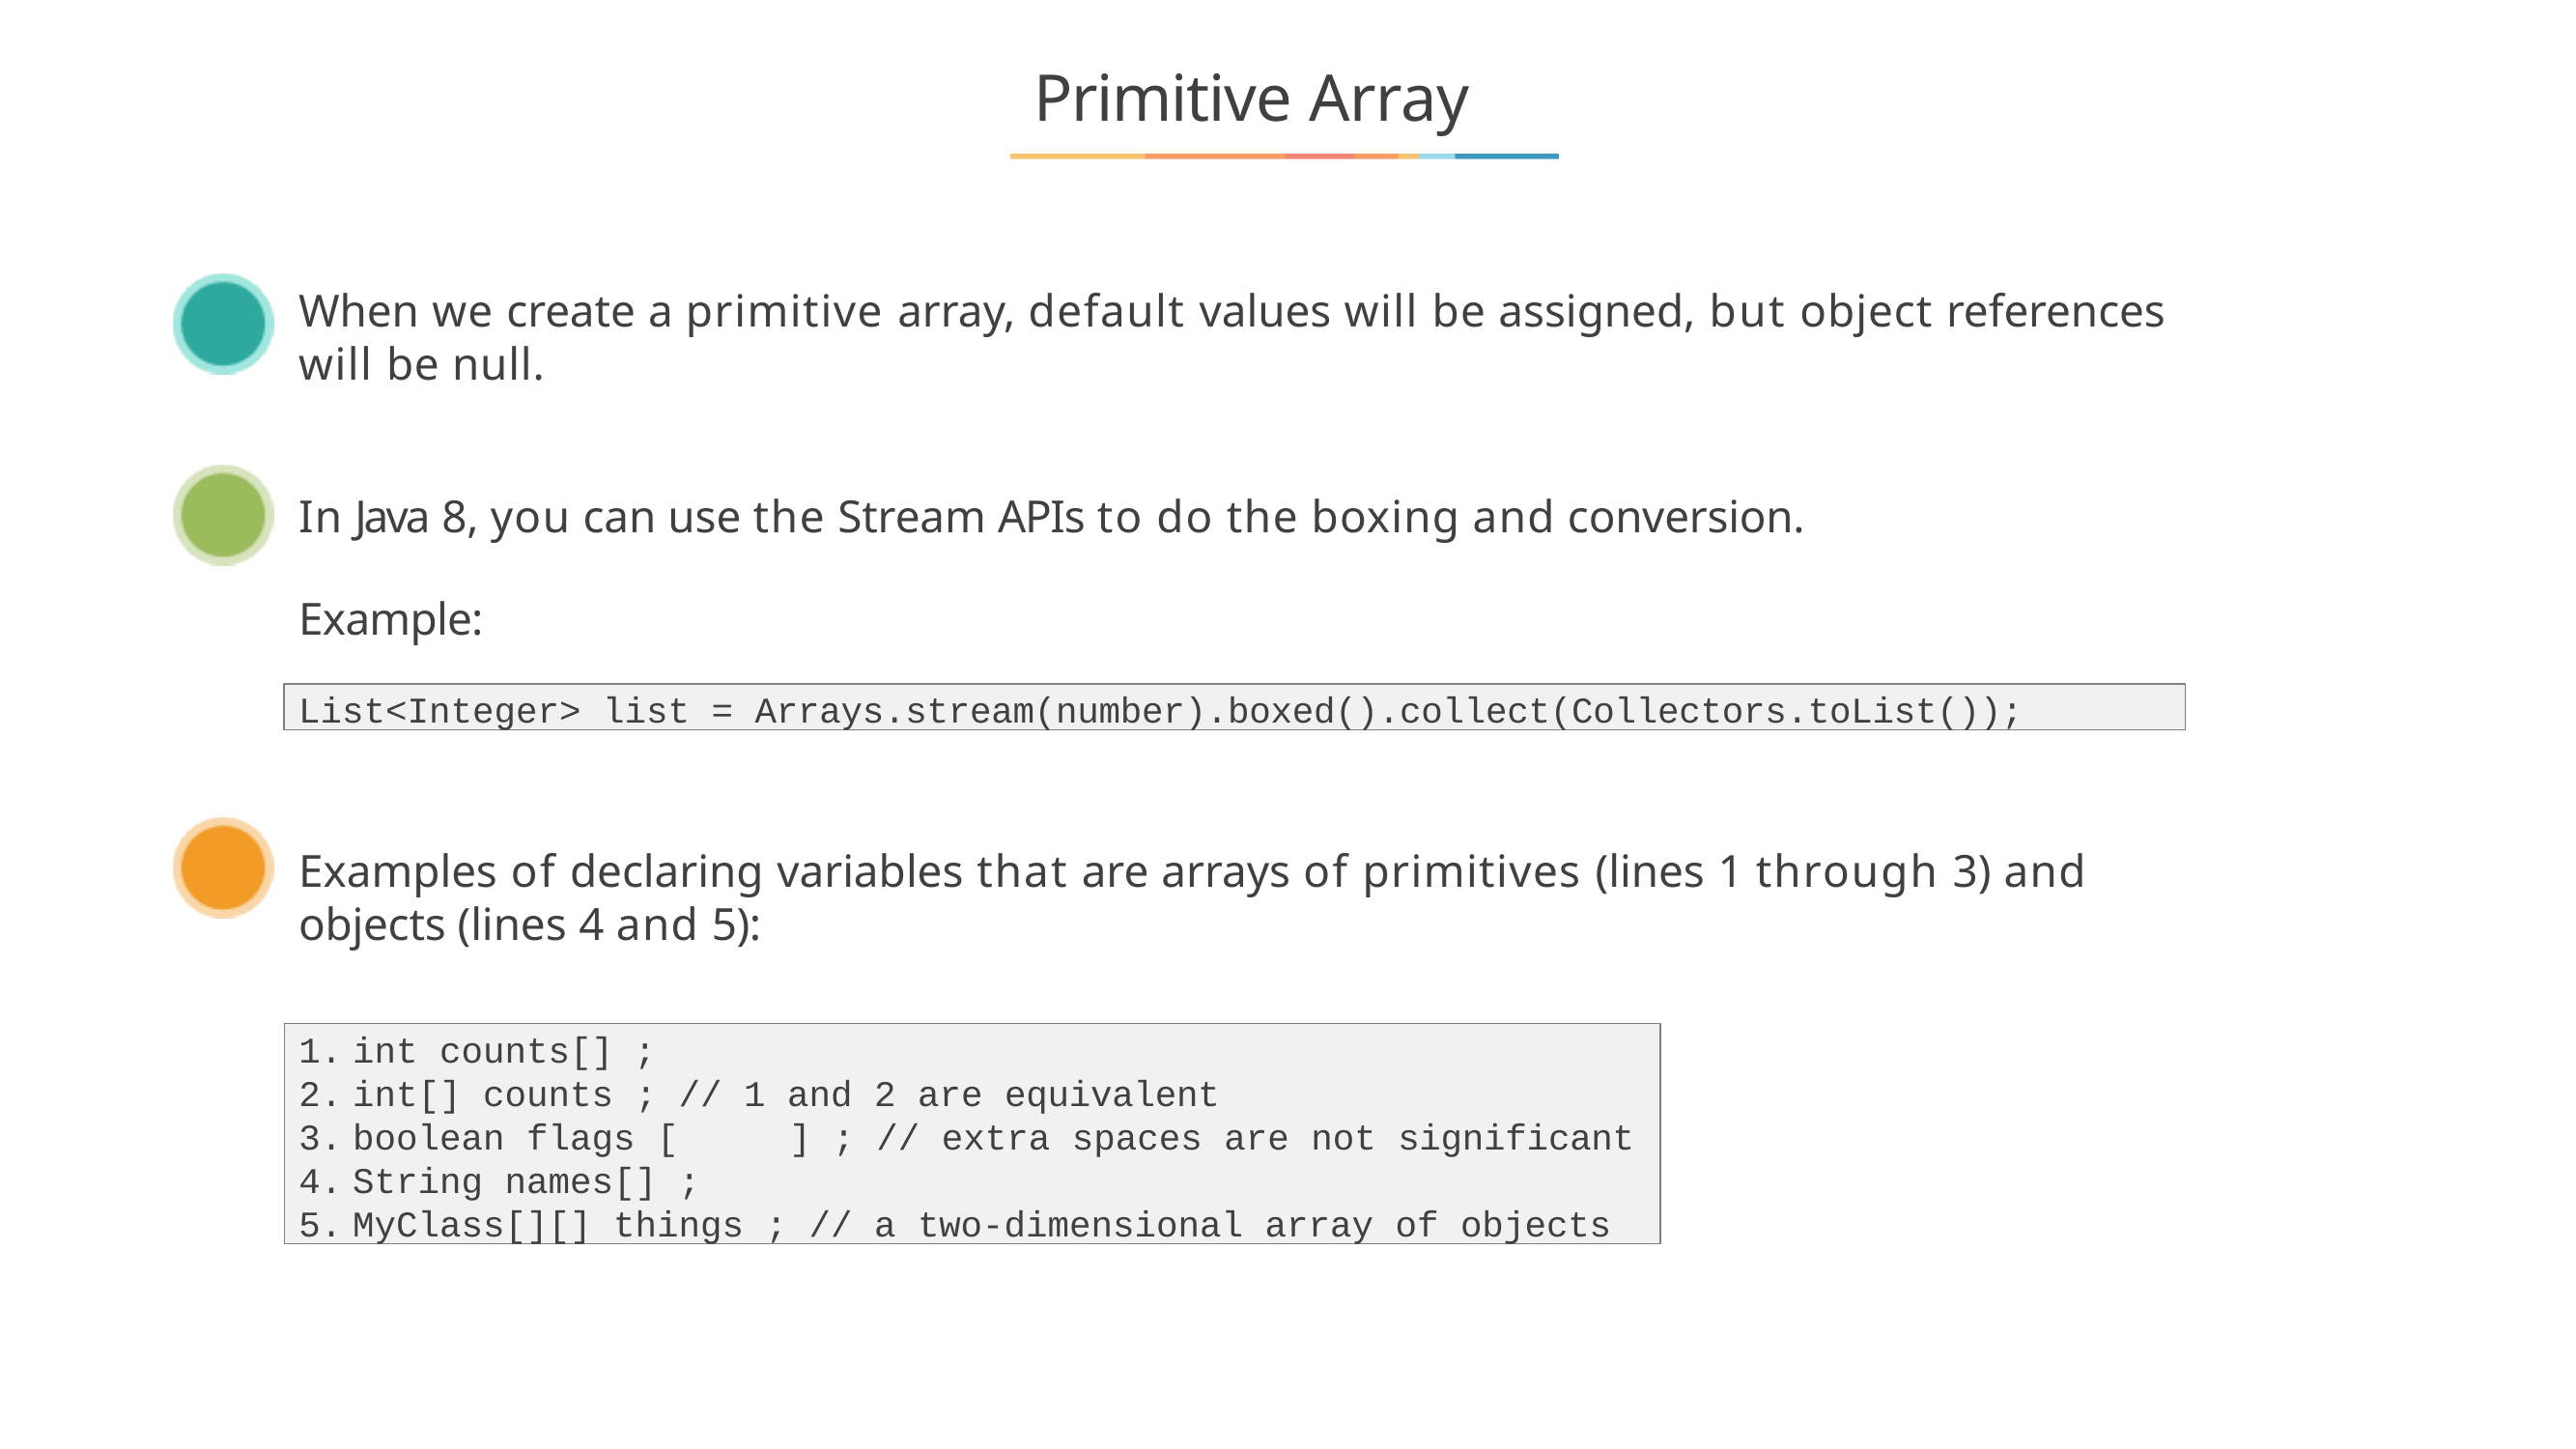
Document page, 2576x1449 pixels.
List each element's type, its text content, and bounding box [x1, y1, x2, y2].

text_box When we create a primitive array, default values will be assigned, but object references will be null. In Java 8, you can use the Stream APIs to do the boxing and conversion. Example: [297, 281, 2237, 644]
title Primitive Array [251, 54, 2326, 299]
text_box List<Integer> list = Arrays.stream(number).boxed().collect(Collectors.toList()); [284, 683, 2186, 730]
picture [173, 465, 274, 566]
text_box int counts[] ; int[] counts ; // 1 and 2 are equivalent boolean flags [ ] ; // extra spaces are not significant String names[] ; MyClass[][] things ; // a two-dimensional array of objects [284, 1023, 1660, 1244]
picture [173, 272, 274, 375]
text_box Examples of declaring variables that are arrays of primitives (lines 1 through 3) and objects (lines 4 and 5): [297, 840, 2168, 950]
picture [1010, 134, 1560, 180]
picture [173, 817, 274, 920]
